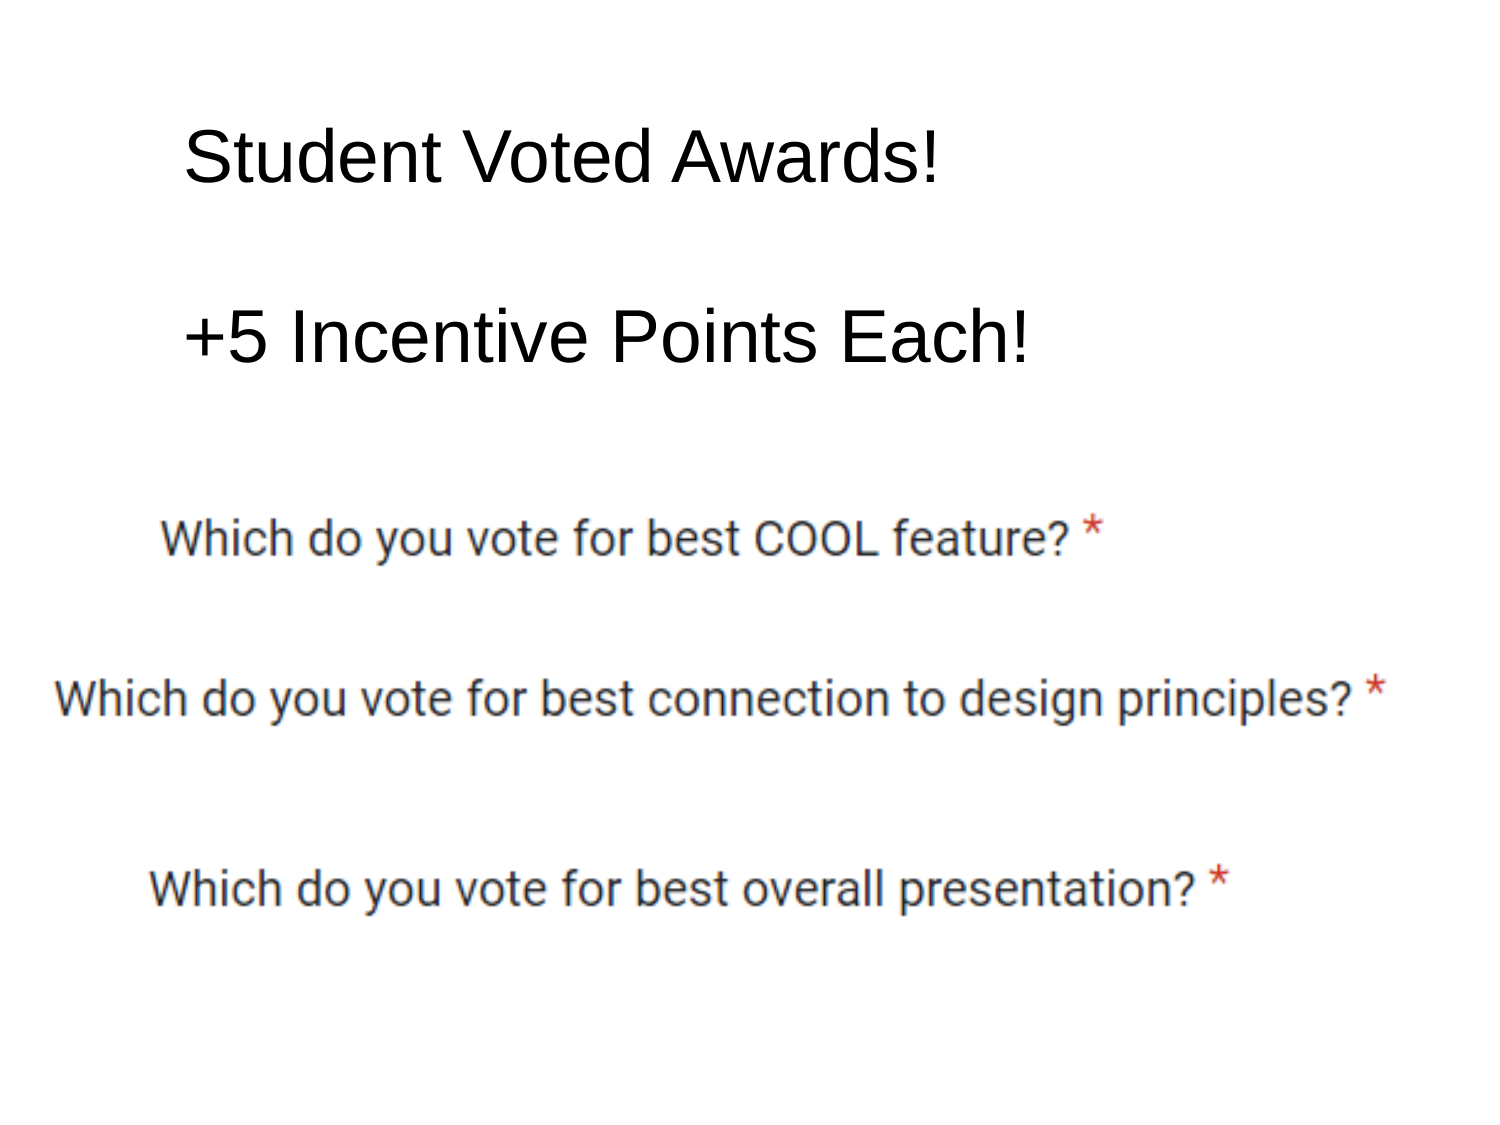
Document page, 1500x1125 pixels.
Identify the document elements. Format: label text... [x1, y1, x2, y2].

picture [15, 619, 1466, 771]
picture [130, 482, 1173, 601]
picture [84, 798, 1297, 967]
text_box Student Voted Awards! +5 Incentive Points Each! [168, 99, 1313, 385]
